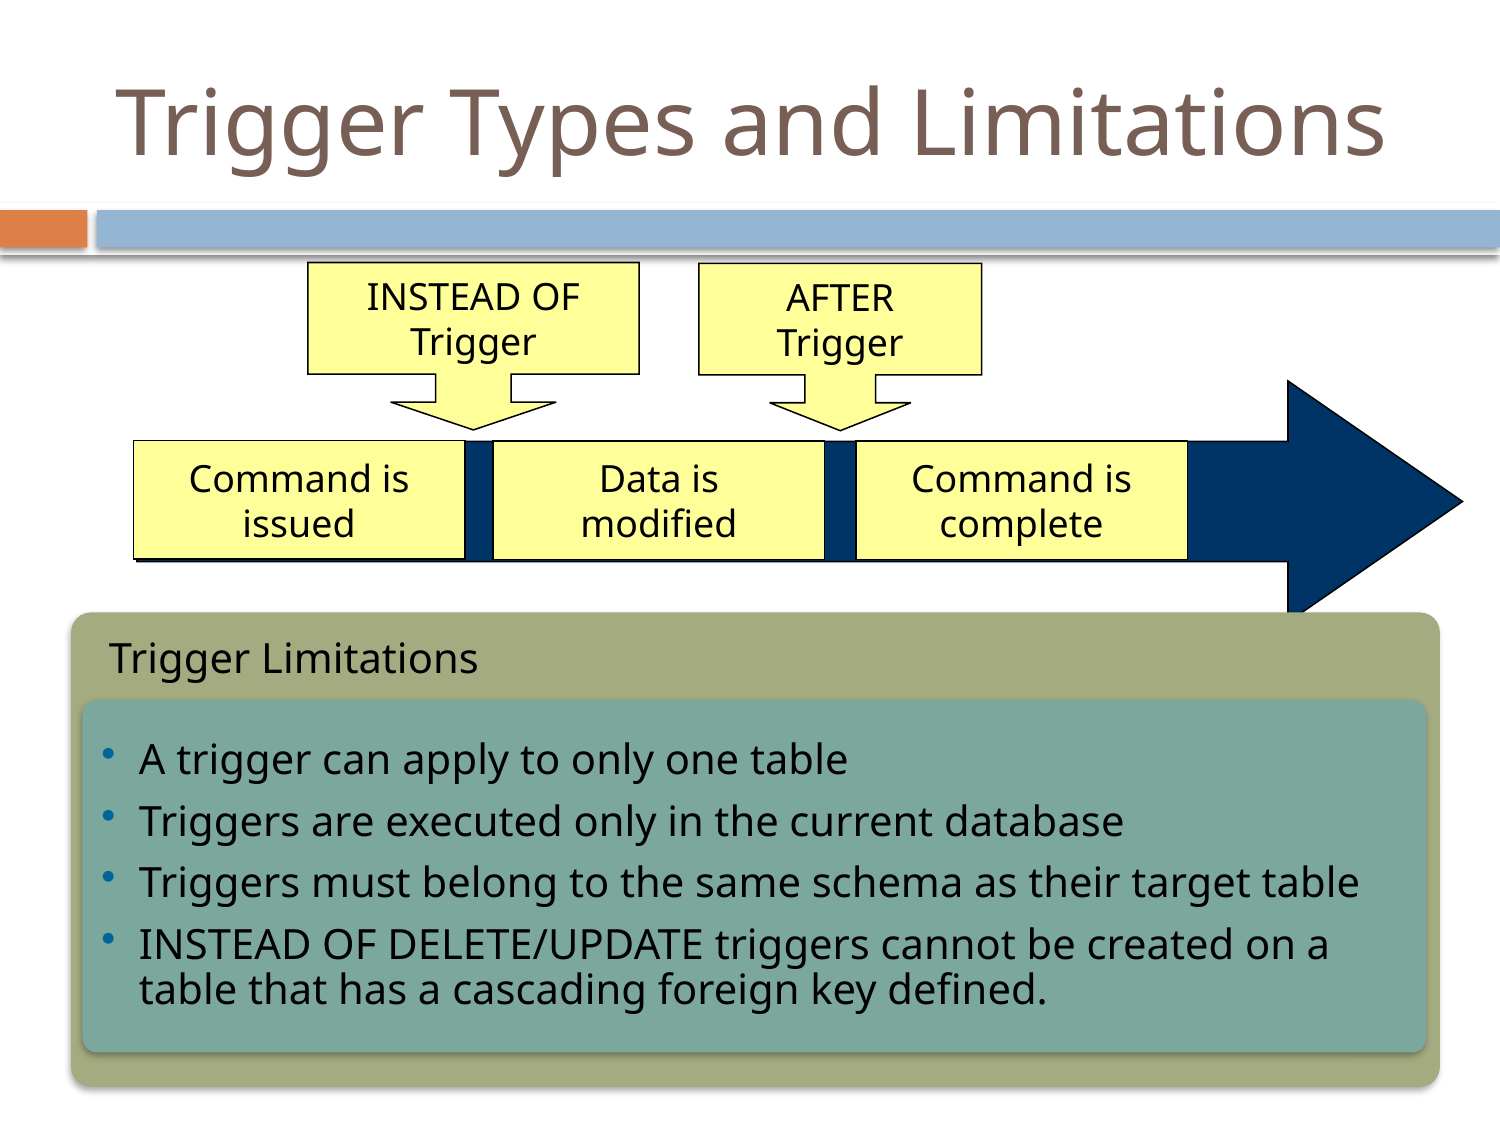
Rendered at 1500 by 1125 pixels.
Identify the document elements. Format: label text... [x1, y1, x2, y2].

text_box Command is issued [133, 440, 465, 559]
text_box [71, 612, 1440, 1087]
title Trigger Types and Limitations [100, 37, 1438, 200]
text_box Data is modified [493, 441, 825, 560]
text_box A trigger can apply to only one table Triggers are executed only in the current database Triggers must belong to the same schema as their target table INSTEAD OF DELETE/UPDATE triggers cannot be created on a table that has a cascading foreign key defined. [82, 699, 1427, 1053]
text_box AFTER Trigger [698, 263, 982, 431]
text_box INSTEAD OF Trigger [307, 262, 640, 430]
text_box [137, 380, 1463, 611]
text_box Command is complete [855, 441, 1188, 560]
text_box Trigger Limitations [94, 624, 1325, 690]
